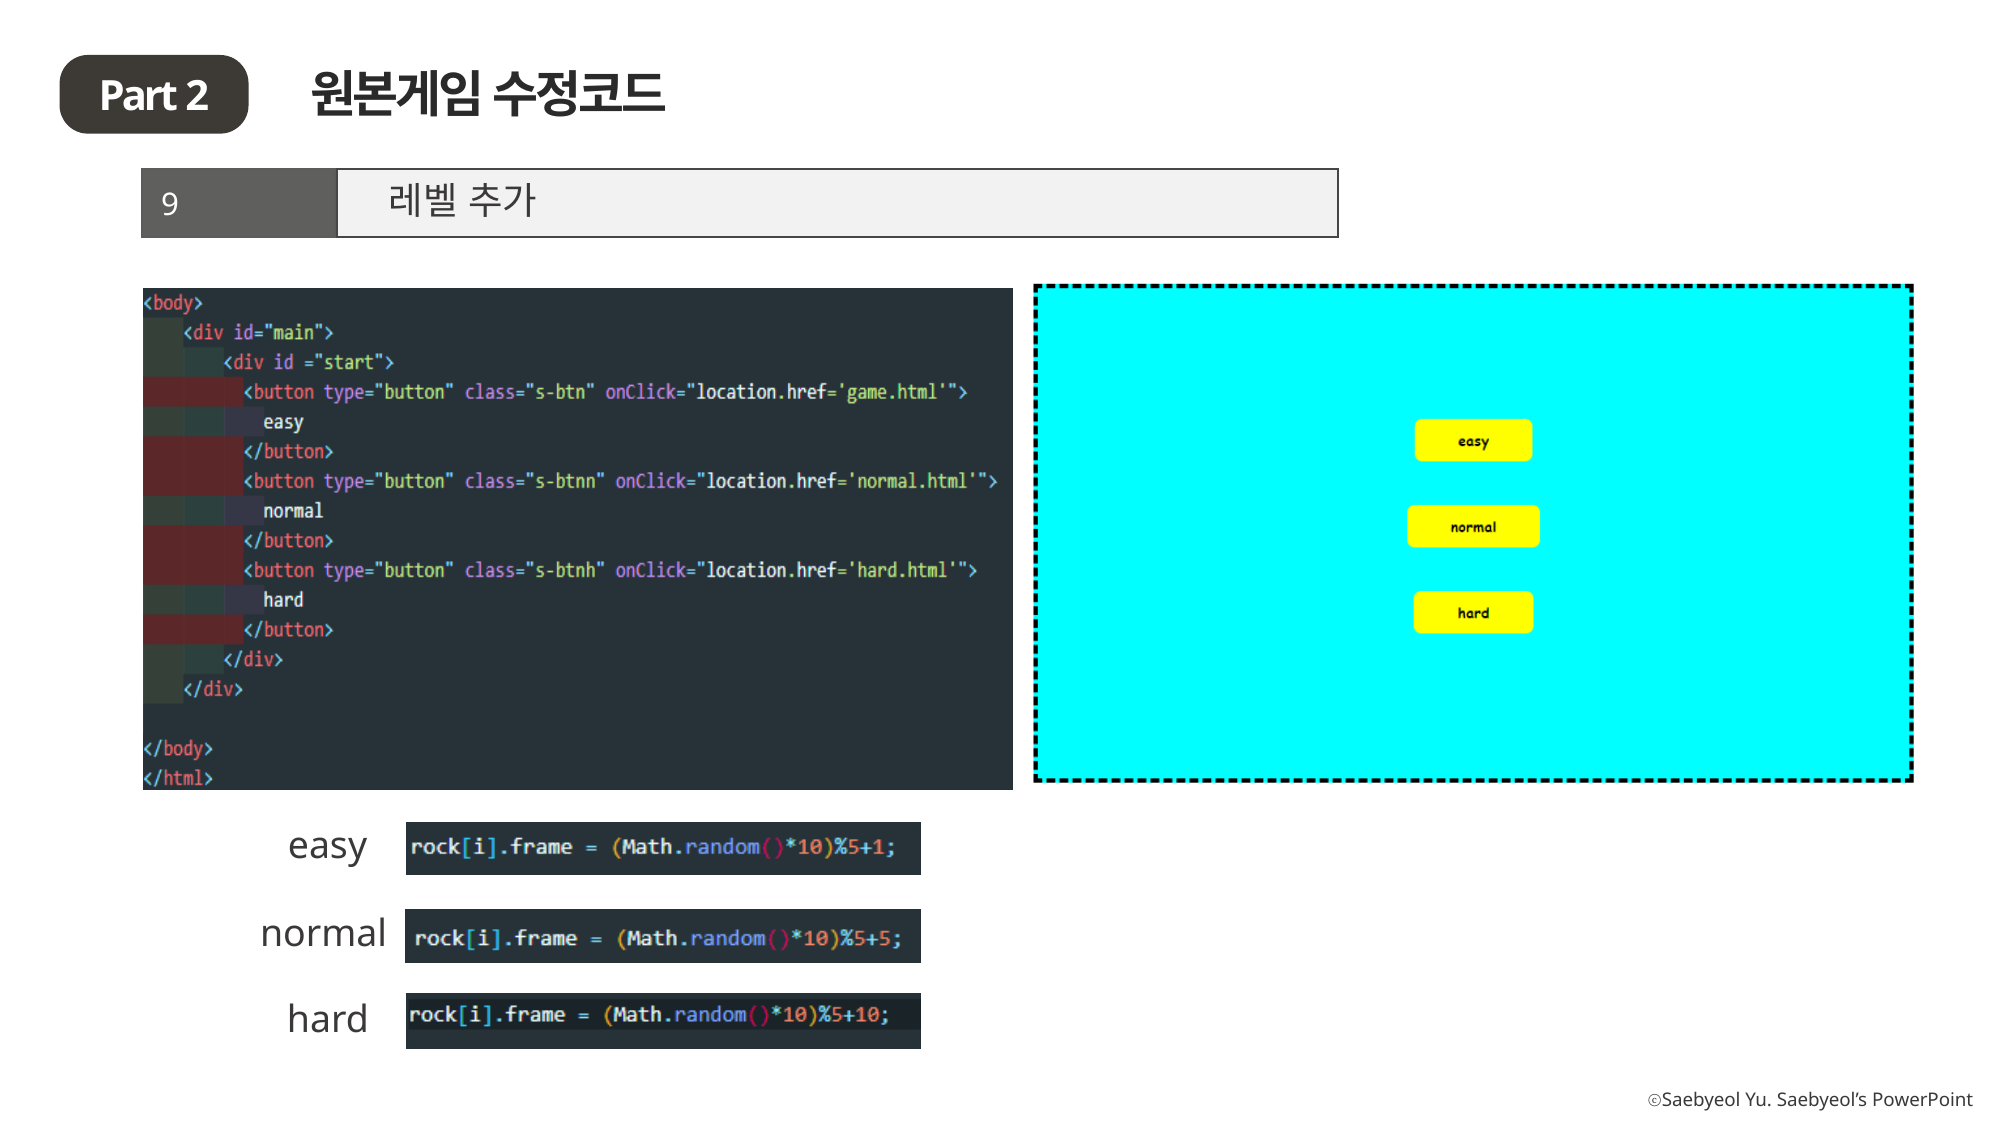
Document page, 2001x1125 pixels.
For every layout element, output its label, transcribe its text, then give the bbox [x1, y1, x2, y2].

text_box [141, 168, 1338, 238]
text_box easy [273, 813, 383, 874]
text_box normal [245, 901, 403, 962]
text_box [58, 53, 250, 135]
text_box hard [272, 987, 384, 1048]
picture [1027, 261, 1929, 798]
text_box 원본게임 수정코드 [295, 54, 683, 130]
picture [143, 288, 1013, 790]
text_box Part 2 [84, 61, 225, 127]
picture [405, 909, 921, 963]
picture [406, 993, 921, 1049]
picture [406, 822, 921, 875]
